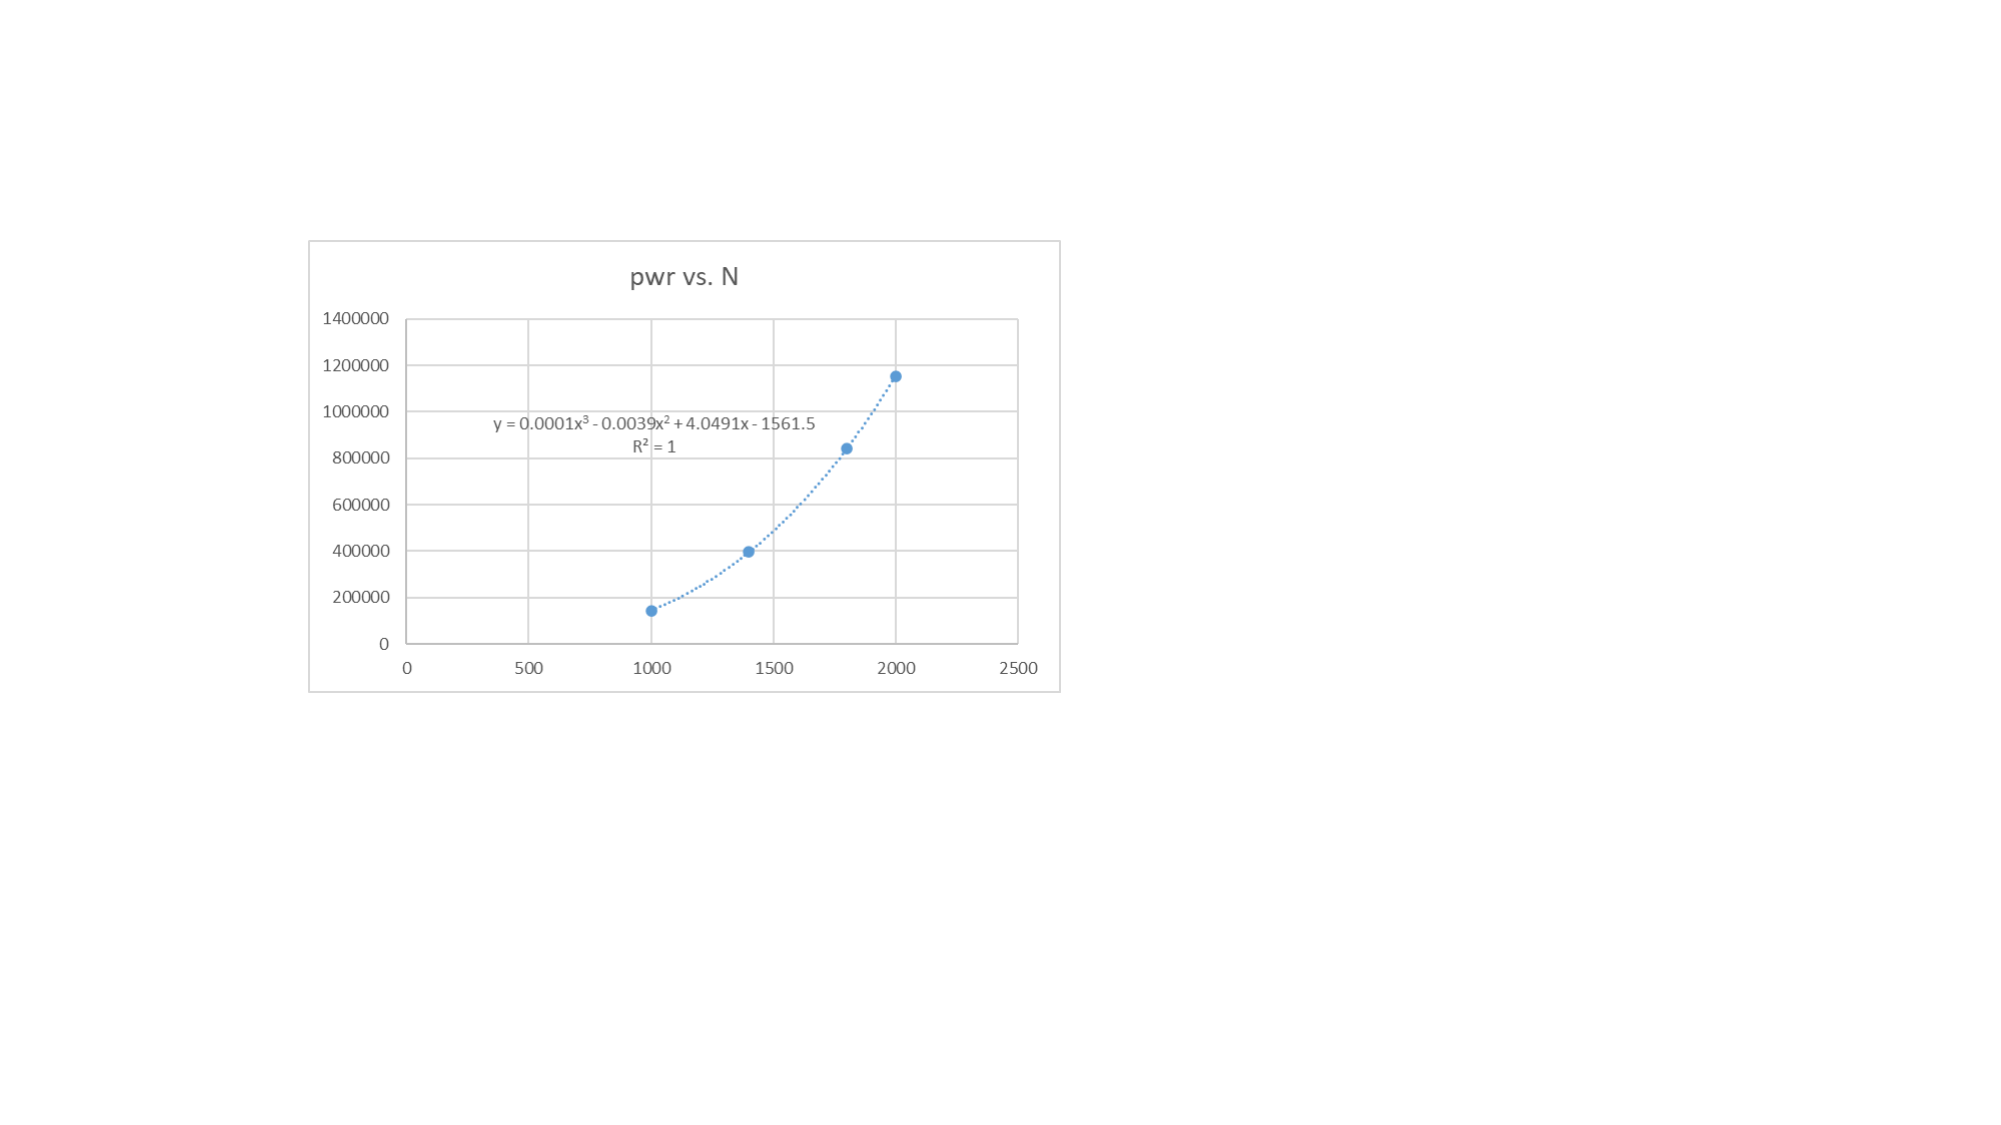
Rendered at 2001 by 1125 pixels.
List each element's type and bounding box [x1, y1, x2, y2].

picture [308, 240, 1061, 693]
